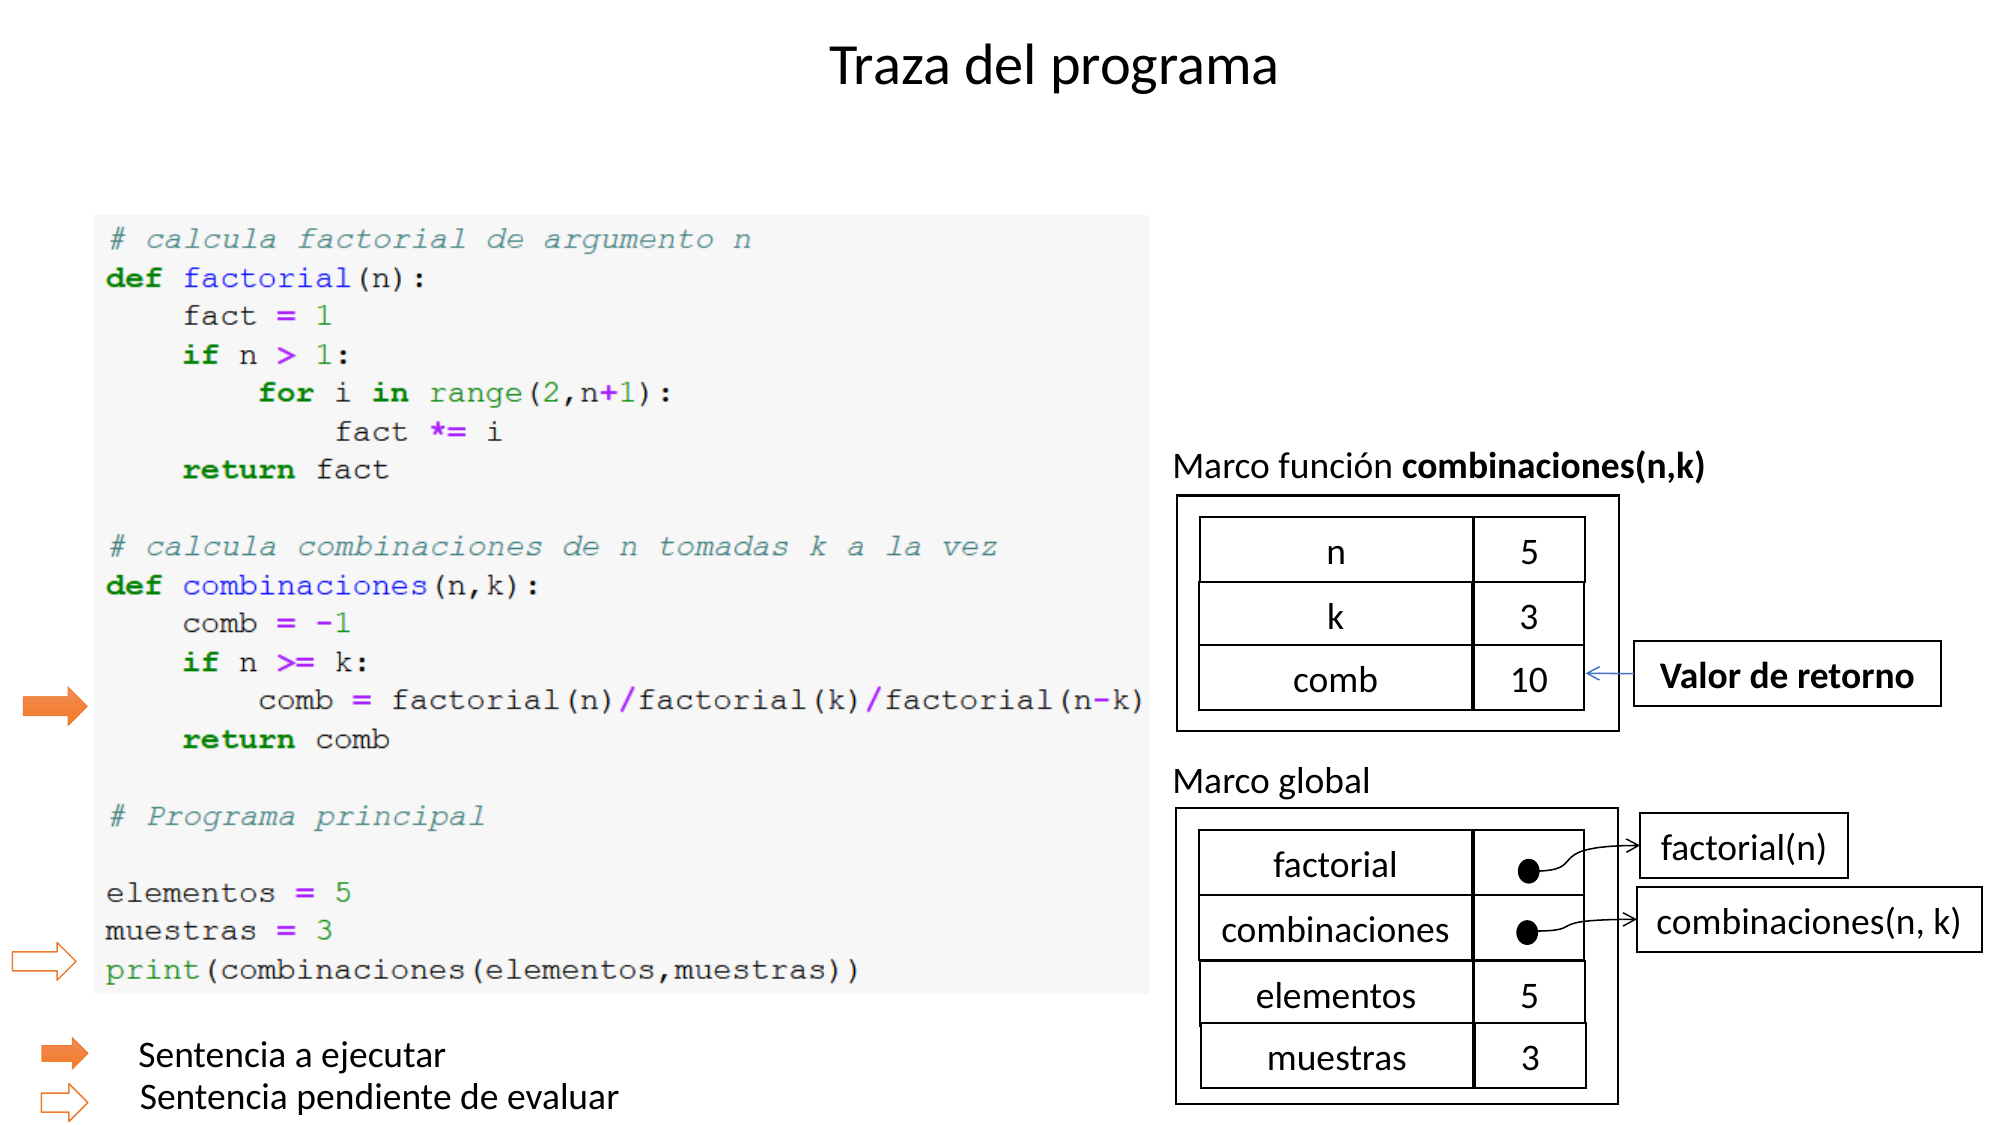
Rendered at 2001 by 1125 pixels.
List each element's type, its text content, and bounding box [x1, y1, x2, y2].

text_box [1533, 919, 1637, 931]
text_box [1472, 829, 1585, 894]
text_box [1532, 845, 1641, 872]
picture [94, 215, 1149, 994]
text_box Traza del programa [814, 18, 1295, 104]
text_box [1516, 920, 1539, 945]
text_box Sentencia a ejecutar [123, 1023, 462, 1083]
text_box factorial [1198, 829, 1472, 894]
text_box [41, 1083, 88, 1122]
text_box combinaciones(n, k) [1636, 886, 1983, 953]
text_box [1472, 894, 1585, 960]
text_box Marco global [1157, 748, 1394, 809]
text_box Sentencia pendiente de evaluar [124, 1064, 635, 1125]
text_box Valor de retorno [1633, 640, 1942, 707]
text_box factorial(n) [1639, 812, 1849, 879]
text_box [12, 942, 77, 981]
text_box [22, 686, 88, 727]
text_box Marco función combinaciones(n,k) [1157, 434, 1764, 494]
text_box [1175, 807, 1619, 1105]
text_box elementos [1199, 960, 1473, 1027]
text_box 5 [1473, 960, 1586, 1022]
text_box [1517, 858, 1540, 884]
text_box 3 [1474, 1022, 1587, 1089]
text_box [41, 1036, 89, 1071]
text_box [1176, 495, 1619, 732]
text_box muestras [1200, 1022, 1474, 1089]
text_box combinaciones [1198, 894, 1472, 961]
